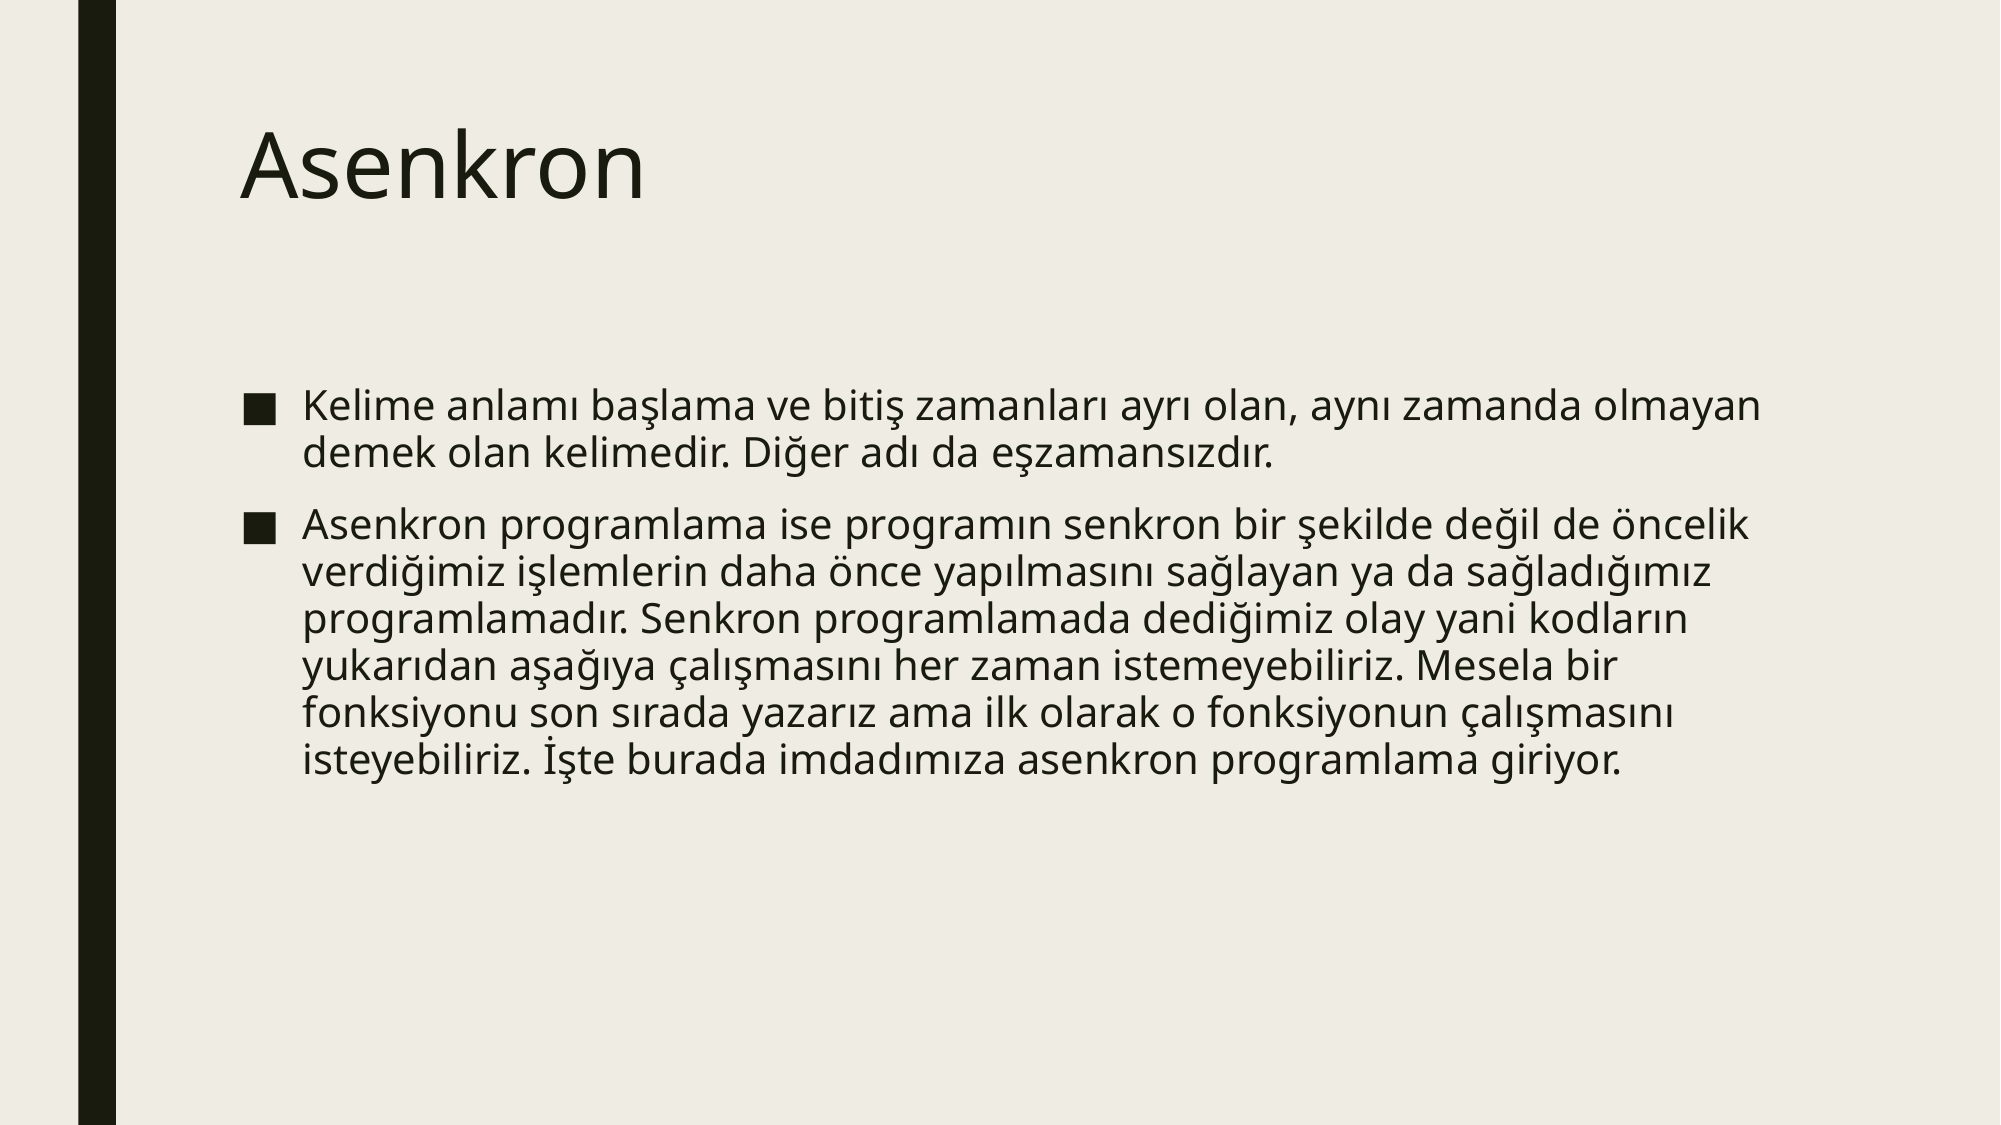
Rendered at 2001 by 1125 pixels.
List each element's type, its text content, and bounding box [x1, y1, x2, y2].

title Asenkron [225, 112, 1800, 357]
list Kelime anlamı başlama ve bitiş zamanları ayrı olan, aynı zamanda olmayan demek olan kelimedir. Diğer adı da eşzamansızdır. Asenkron programlama ise programın senkron bir şekilde değil de öncelik verdiğimiz işlemlerin daha önce yapılmasını sağlayan ya da sağladığımız programlamadır. Senkron programlamada dediğimiz olay yani kodların yukarıdan aşağıya çalışmasını her zaman istemeyebiliriz. Mesela bir fonksiyonu son sırada yazarız ama ilk olarak o fonksiyonun çalışmasını isteyebiliriz. İşte burada imdadımıza asenkron programlama giriyor. [225, 375, 1800, 963]
